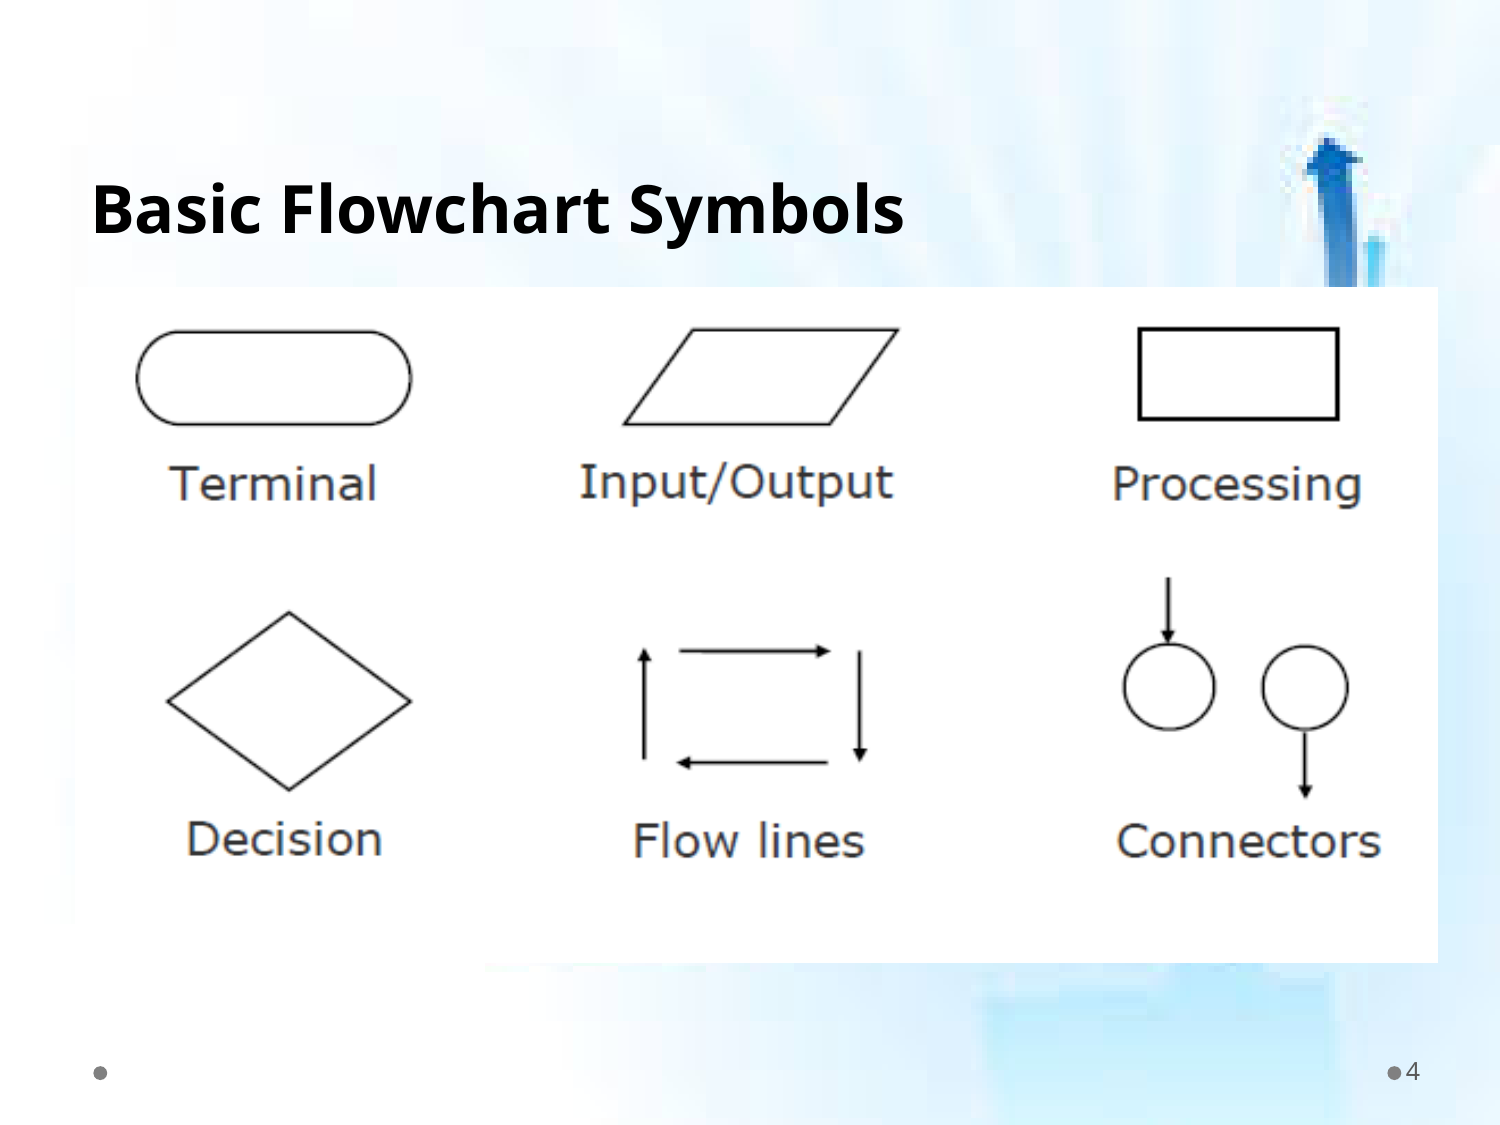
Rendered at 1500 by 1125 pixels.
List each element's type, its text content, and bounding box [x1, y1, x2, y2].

slide_number 4 [1401, 1042, 1494, 1103]
title Basic Flowchart Symbols [75, 112, 1425, 285]
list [74, 287, 1438, 963]
picture [0, 0, 1500, 1125]
